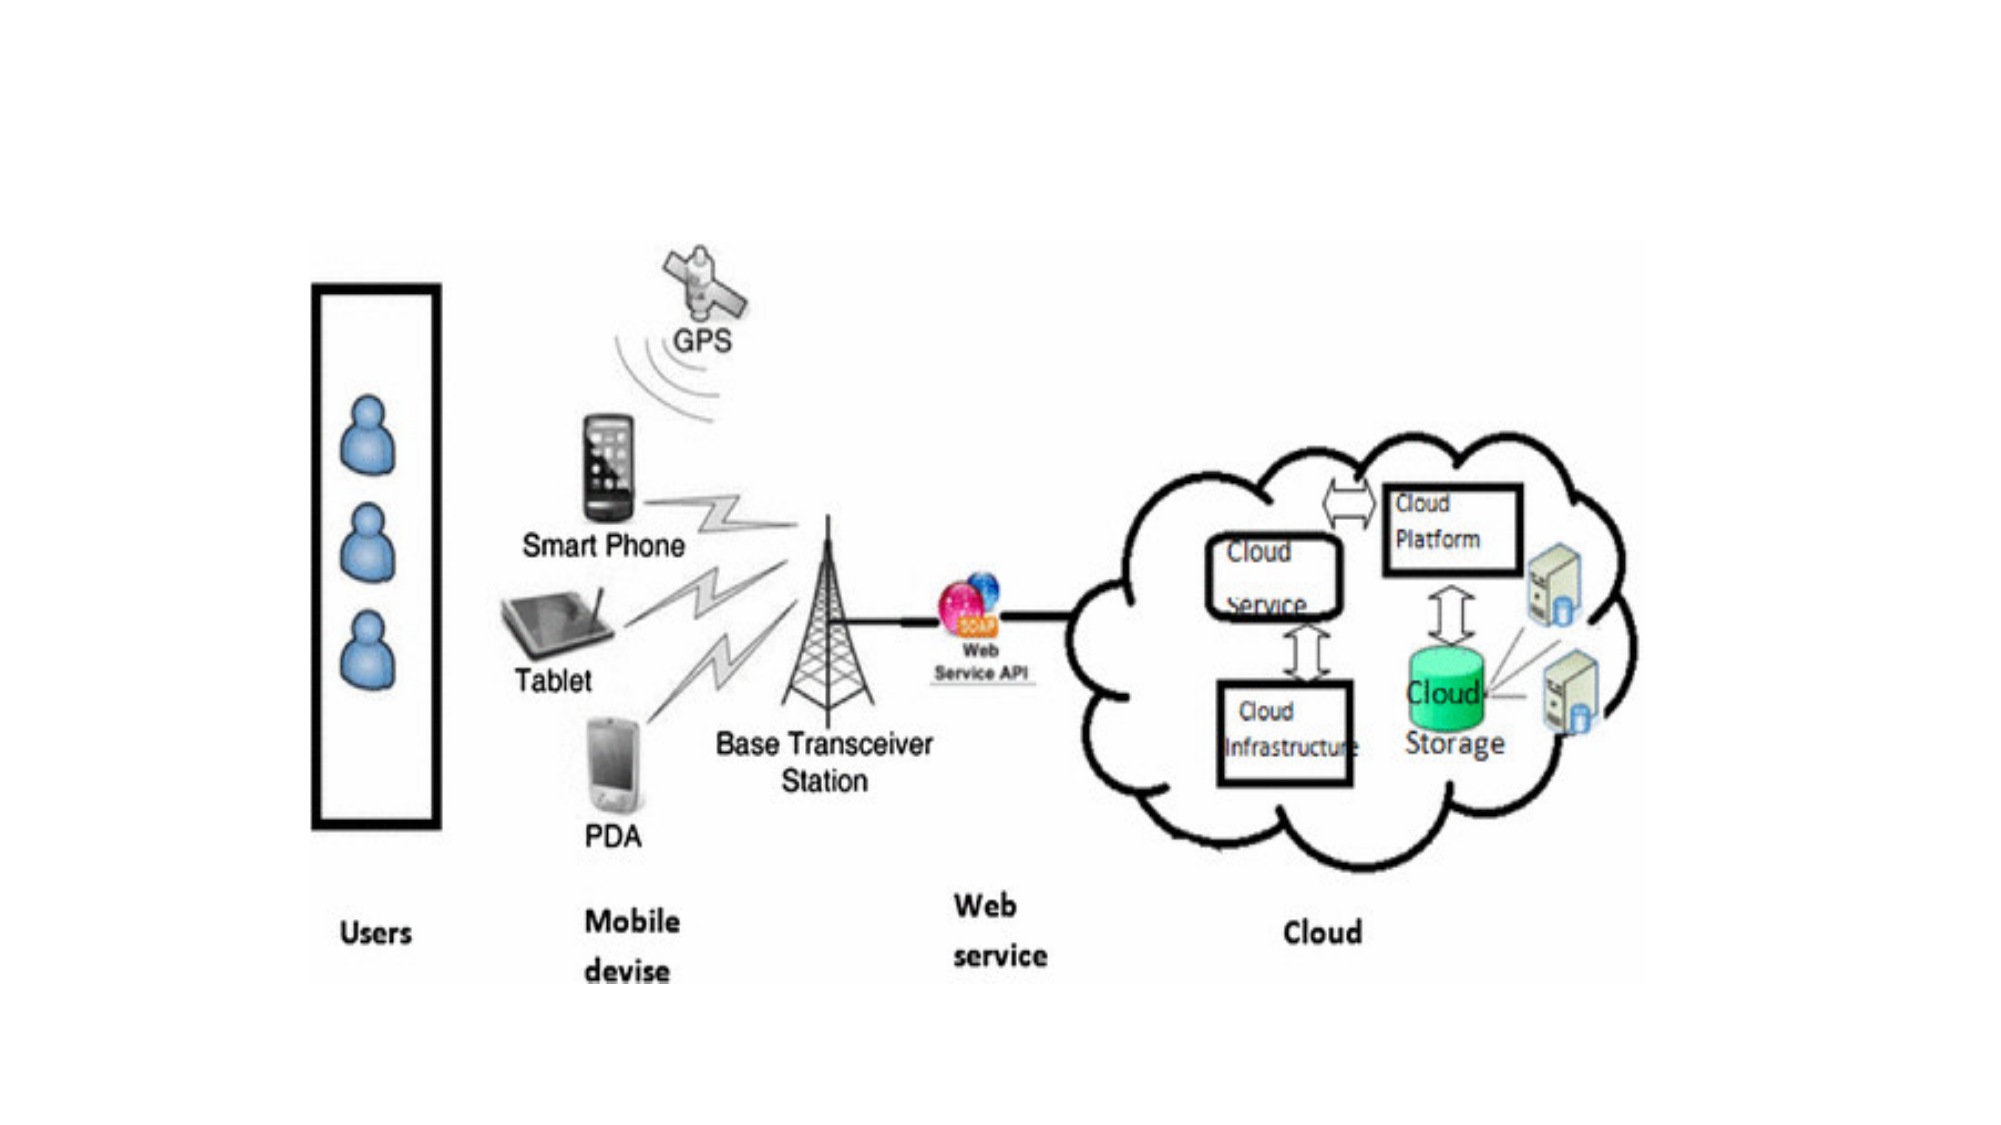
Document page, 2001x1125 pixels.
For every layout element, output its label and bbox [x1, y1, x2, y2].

list [310, 240, 1644, 985]
